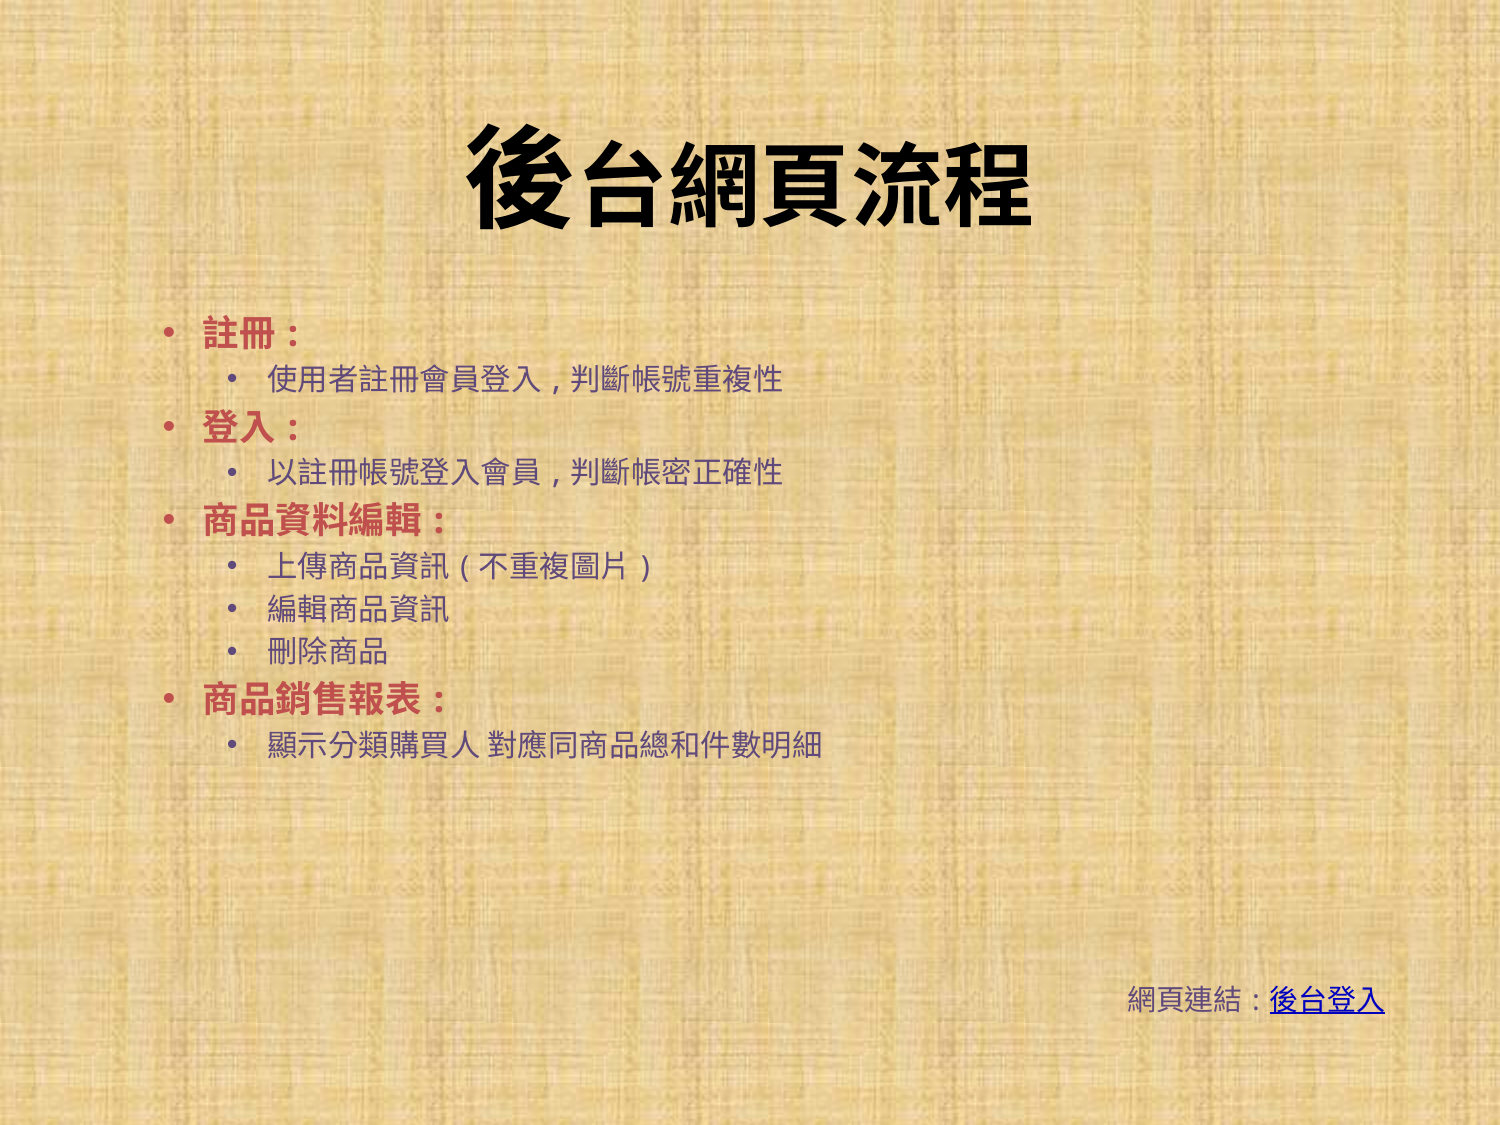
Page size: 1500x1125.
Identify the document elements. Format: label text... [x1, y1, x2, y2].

title 後台網頁流程 [112, 54, 1388, 296]
picture [0, 0, 1500, 1125]
subtitle 註冊: 使用者註冊會員登入,判斷帳號重複性 登入: 以註冊帳號登入會員,判斷帳密正確性 商品資料編輯: 上傳商品資訊(不重複圖片) 編輯商品資訊 刪除商品 商品銷售報表: 顯示分類購買人 對應同商品總和件數明細 網頁連結:後台登入 [147, 302, 1400, 1035]
